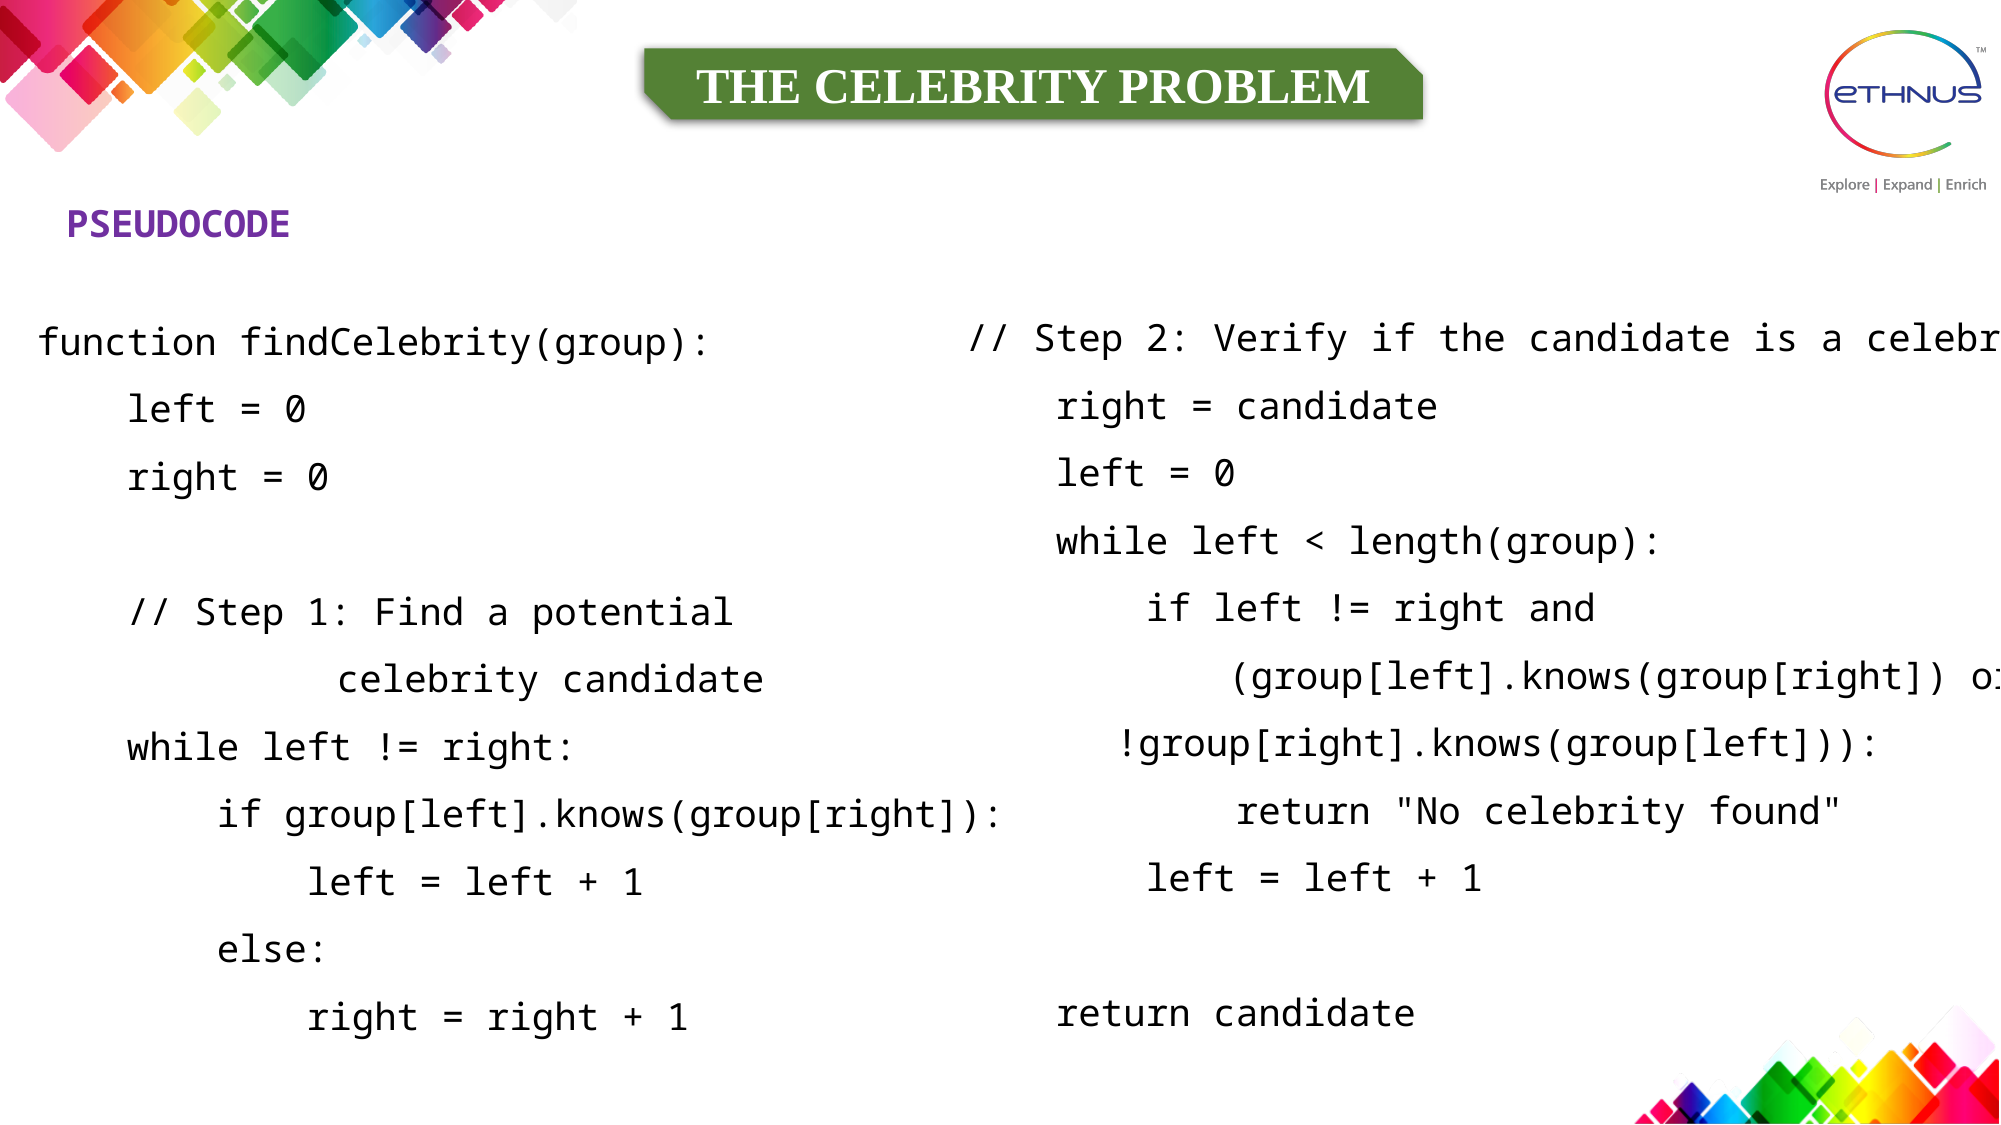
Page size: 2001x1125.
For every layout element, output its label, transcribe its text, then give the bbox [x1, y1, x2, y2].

picture [1582, 1005, 2000, 1125]
picture [0, 0, 578, 153]
text_box // Step 2: Verify if the candidate is a celebrity right = candidate left = 0 while left < length(group): if left != right and (group[left].knows(group[right]) or !group[right].knows(group[left])): return "No celebrity found" left = left + 1 return candidate [950, 284, 2000, 1110]
picture [1821, 30, 1987, 193]
text_box function findCelebrity(group): left = 0 right = 0 // Step 1: Find a potential celebrity candidate while left != right: if group[left].knows(group[right]): left = left + 1 else: right = right + 1 [21, 288, 1577, 1113]
text_box THE CELEBRITY PROBLEM [644, 48, 1423, 120]
text_box PSEUDOCODE [51, 147, 1752, 236]
